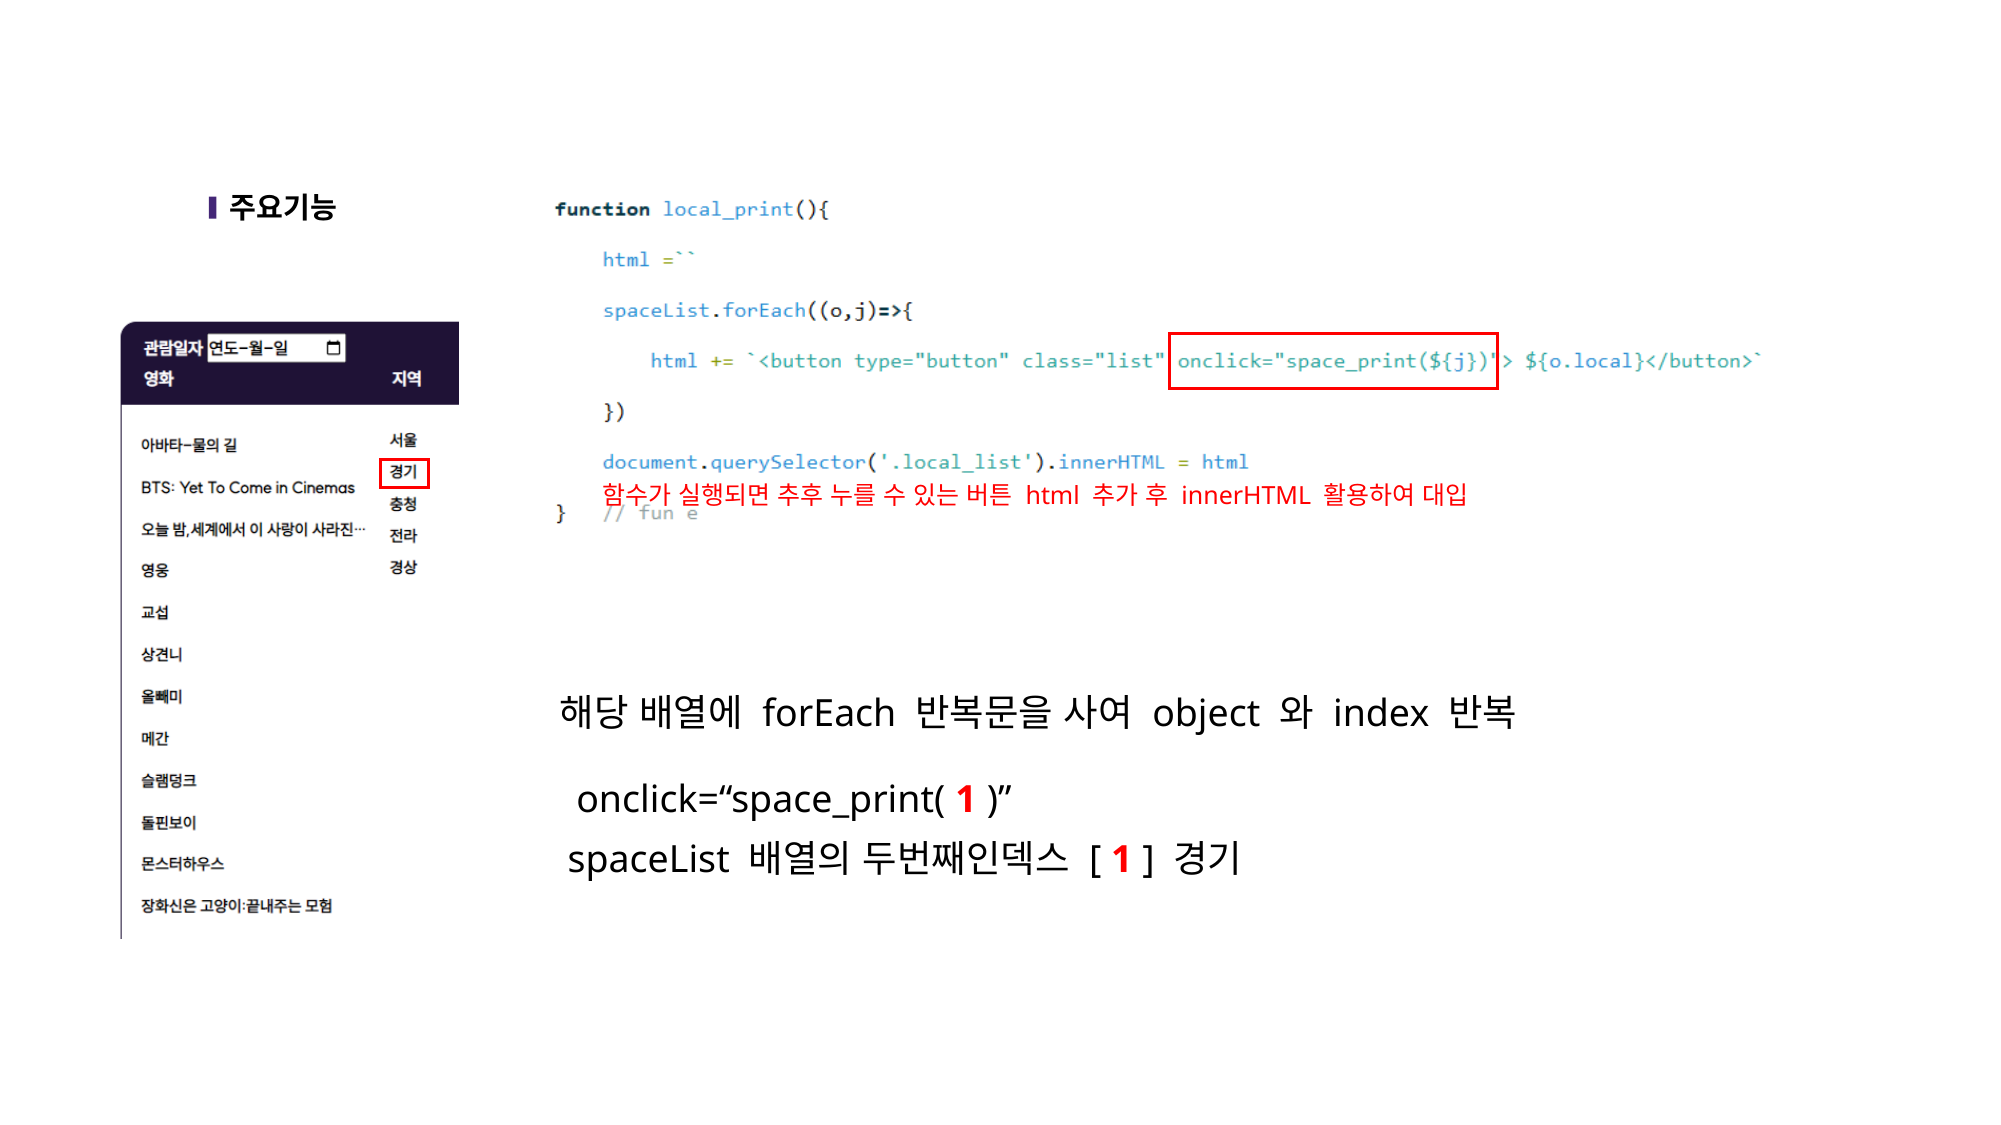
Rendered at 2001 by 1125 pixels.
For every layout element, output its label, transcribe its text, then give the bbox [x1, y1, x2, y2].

text_box [208, 196, 214, 220]
text_box spaceList 배열의 두번째인덱스 [ 1 ] 경기 [552, 827, 1258, 888]
picture [554, 184, 1785, 546]
picture [108, 307, 459, 939]
text_box 주요기능 [214, 182, 353, 233]
text_box onclick=“space_print( 1 )” [561, 767, 1027, 827]
text_box 해당 배열에 forEach 반복문을 사여 object 와 index 반복 [545, 681, 1533, 741]
